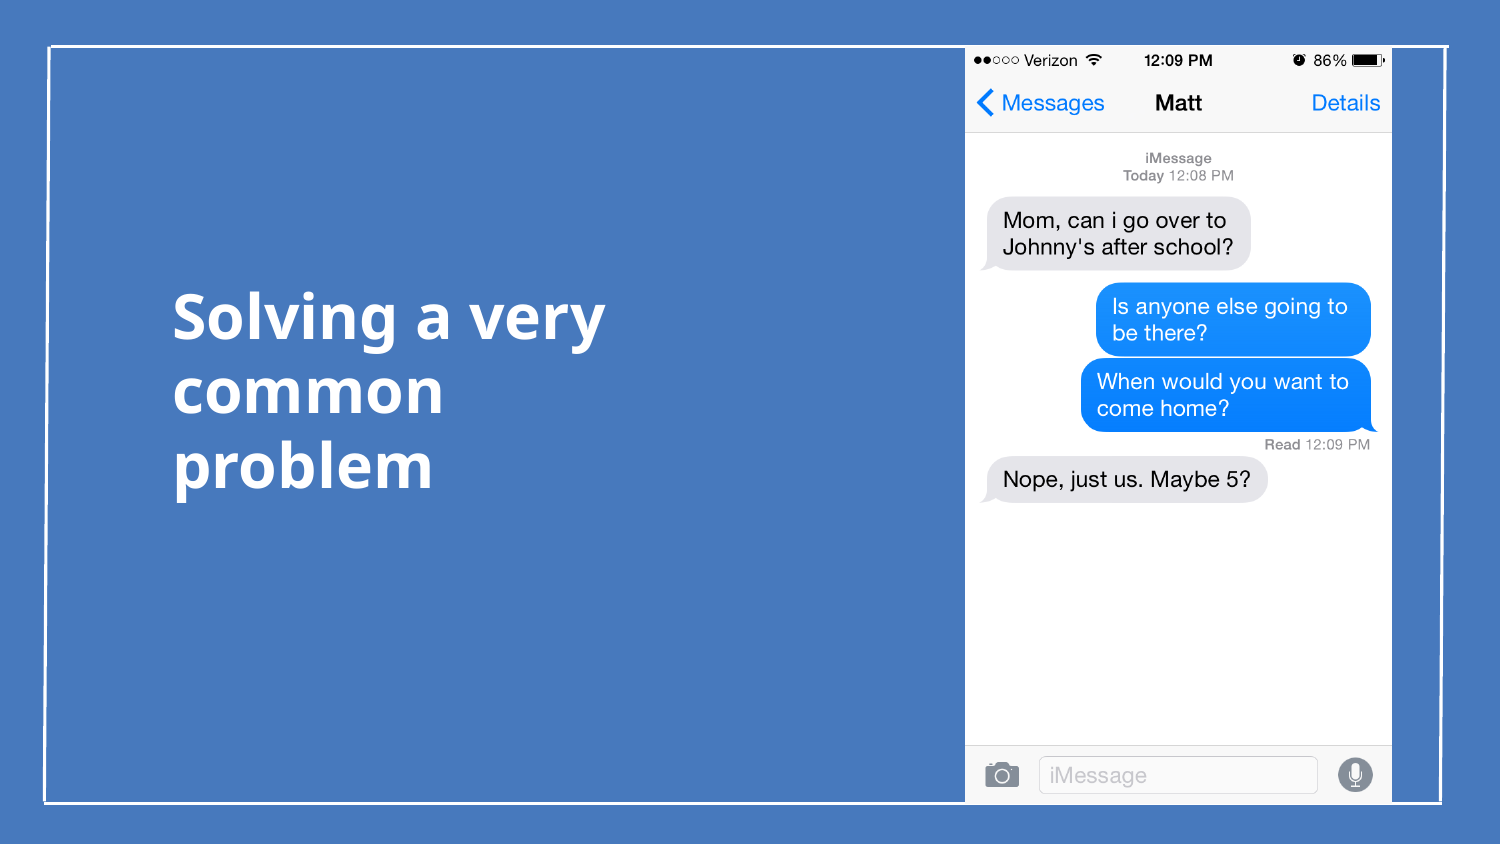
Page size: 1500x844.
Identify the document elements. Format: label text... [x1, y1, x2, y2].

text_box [1440, 54, 1446, 802]
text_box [44, 46, 50, 802]
title Solving a very common problem [157, 334, 740, 517]
picture [964, 46, 1392, 805]
